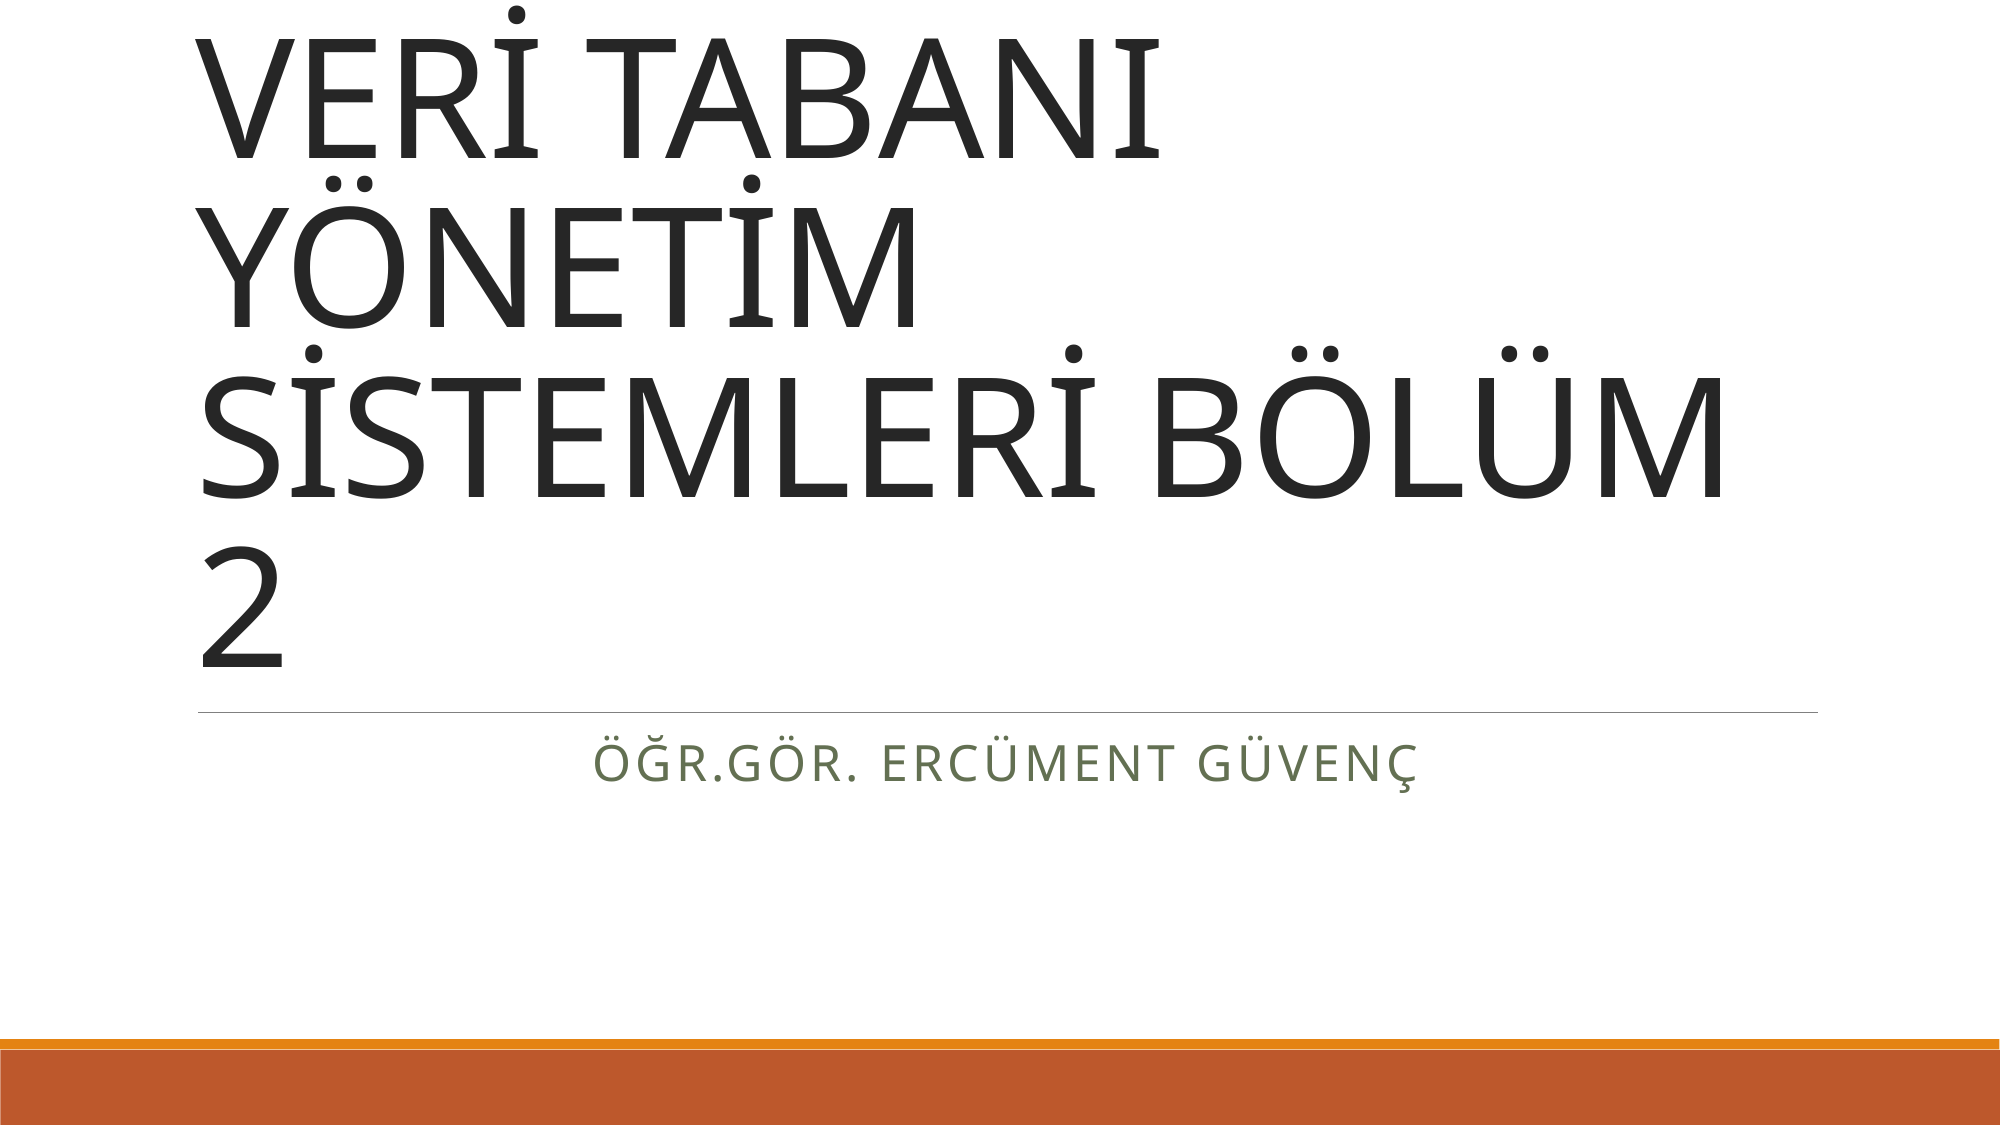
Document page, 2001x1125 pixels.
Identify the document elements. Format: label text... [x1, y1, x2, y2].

title VERİ TABANI YÖNETİM SİSTEMLERİ BÖLÜM 2 [180, 124, 1830, 710]
subtitle ÖĞR.GÖR. ERCÜMENT GÜVENÇ [180, 730, 1831, 919]
